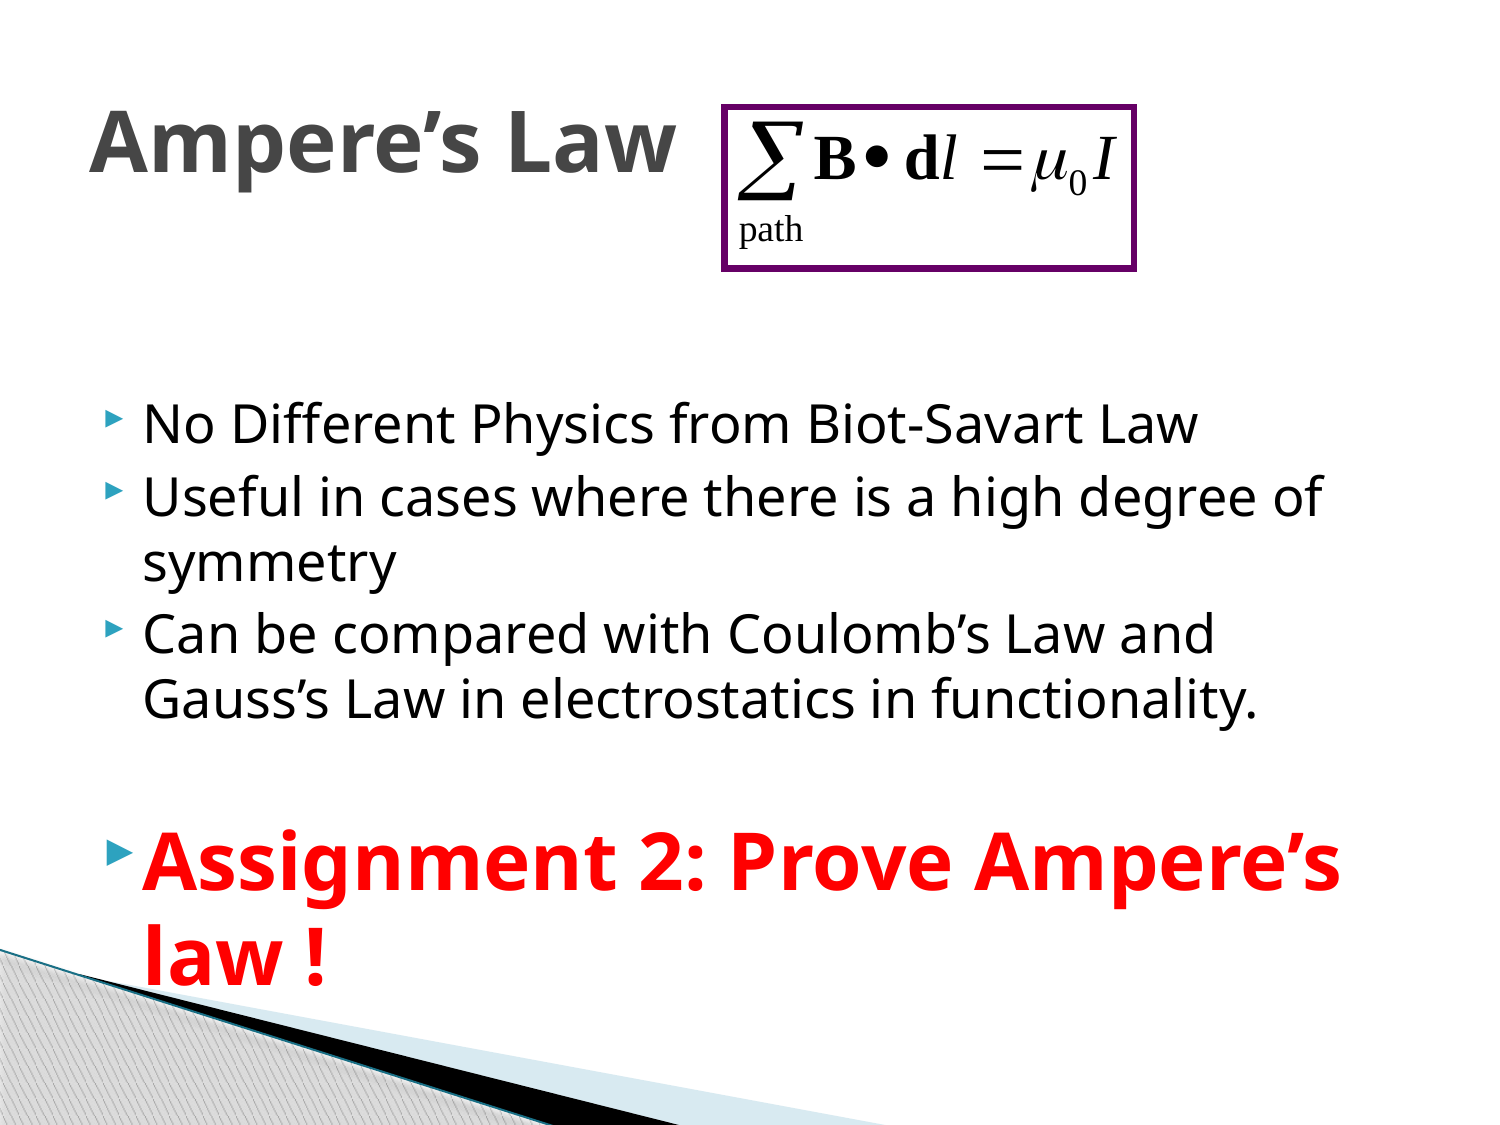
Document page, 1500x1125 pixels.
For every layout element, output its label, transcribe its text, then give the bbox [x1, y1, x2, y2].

list No Different Physics from Biot-Savart Law Useful in cases where there is a high degree of symmetry Can be compared with Coulomb’s Law and Gauss’s Law in electrostatics in functionality. Assignment 2: Prove Ampere’s law ! [70, 382, 1421, 1016]
title Ampere’s Law [75, 45, 1425, 233]
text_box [727, 109, 1132, 266]
